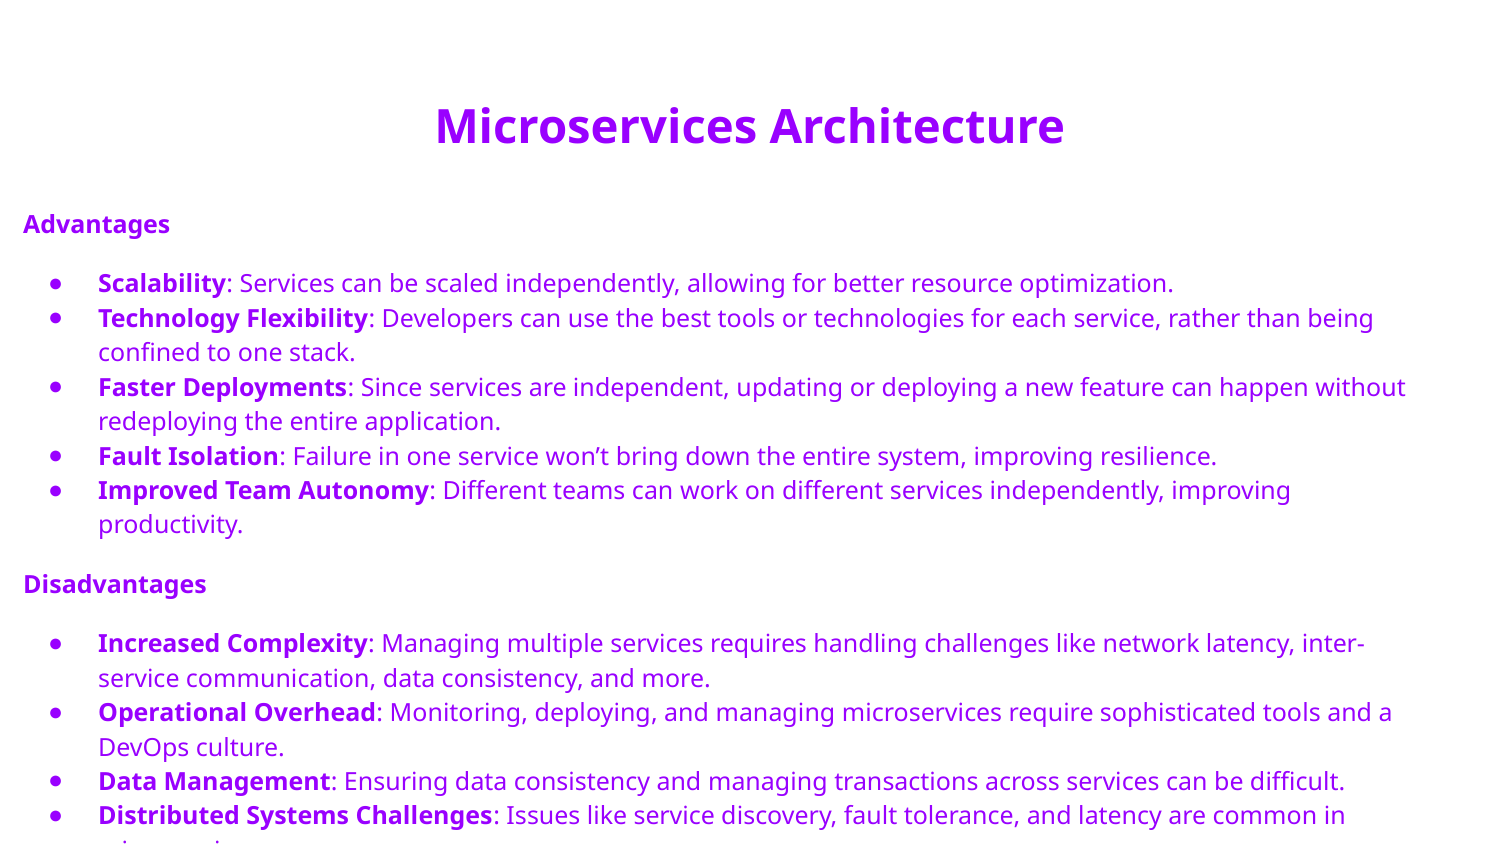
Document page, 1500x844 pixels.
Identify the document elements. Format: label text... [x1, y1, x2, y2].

list Advantages Scalability: Services can be scaled independently, allowing for better resource optimization. Technology Flexibility: Developers can use the best tools or technologies for each service, rather than being confined to one stack. Faster Deployments: Since services are independent, updating or deploying a new feature can happen without redeploying the entire application. Fault Isolation: Failure in one service won’t bring down the entire system, improving resilience. Improved Team Autonomy: Different teams can work on different services independently, improving productivity. Disadvantages Increased Complexity: Managing multiple services requires handling challenges like network latency, inter-service communication, data consistency, and more. Operational Overhead: Monitoring, deploying, and managing microservices require sophisticated tools and a DevOps culture. Data Management: Ensuring data consistency and managing transactions across services can be difficult. Distributed Systems Challenges: Issues like service discovery, fault tolerance, and latency are common in microservices. [8, 189, 1449, 826]
title Microservices Architecture [51, 72, 1449, 167]
